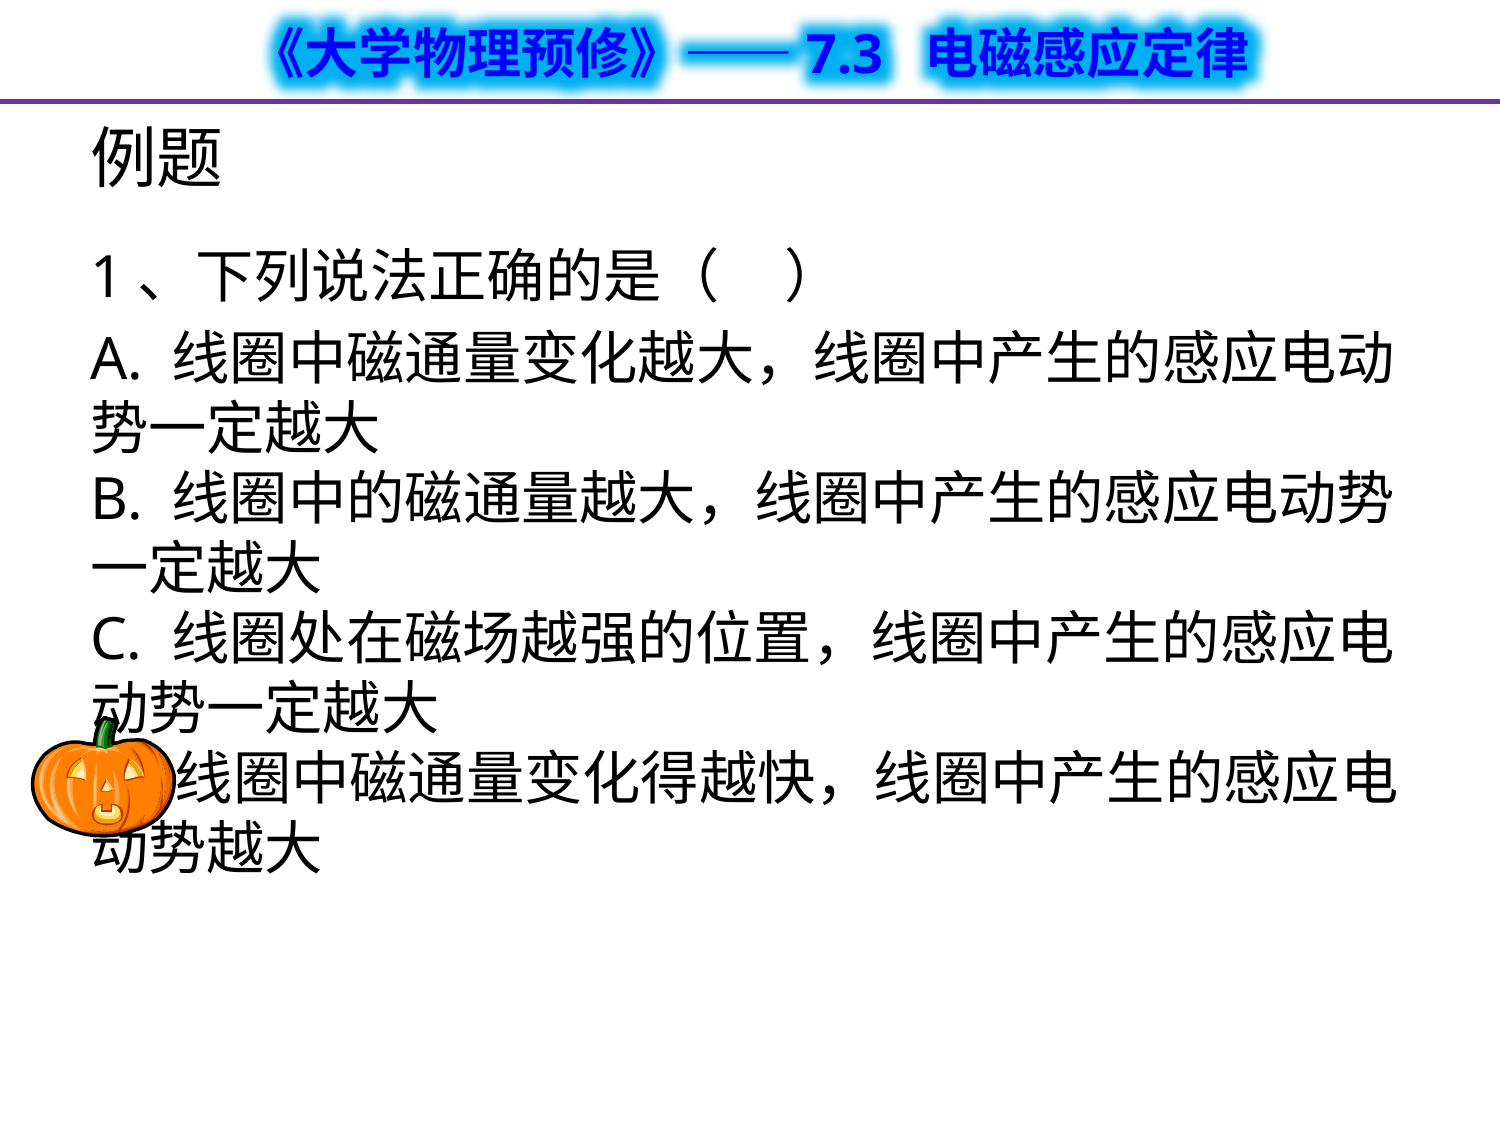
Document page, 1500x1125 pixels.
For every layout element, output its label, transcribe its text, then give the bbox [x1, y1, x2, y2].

title 例题 [75, 103, 1425, 209]
picture [29, 715, 179, 839]
list 1、下列说法正确的是（ ） A. 线圈中磁通量变化越大，线圈中产生的感应电动势一定越大 B. 线圈中的磁通量越大，线圈中产生的感应电动势一定越大 C. 线圈处在磁场越强的位置，线圈中产生的感应电动势一定越大 D. 线圈中磁通量变化得越快，线圈中产生的感应电动势越大 [75, 231, 1425, 1059]
